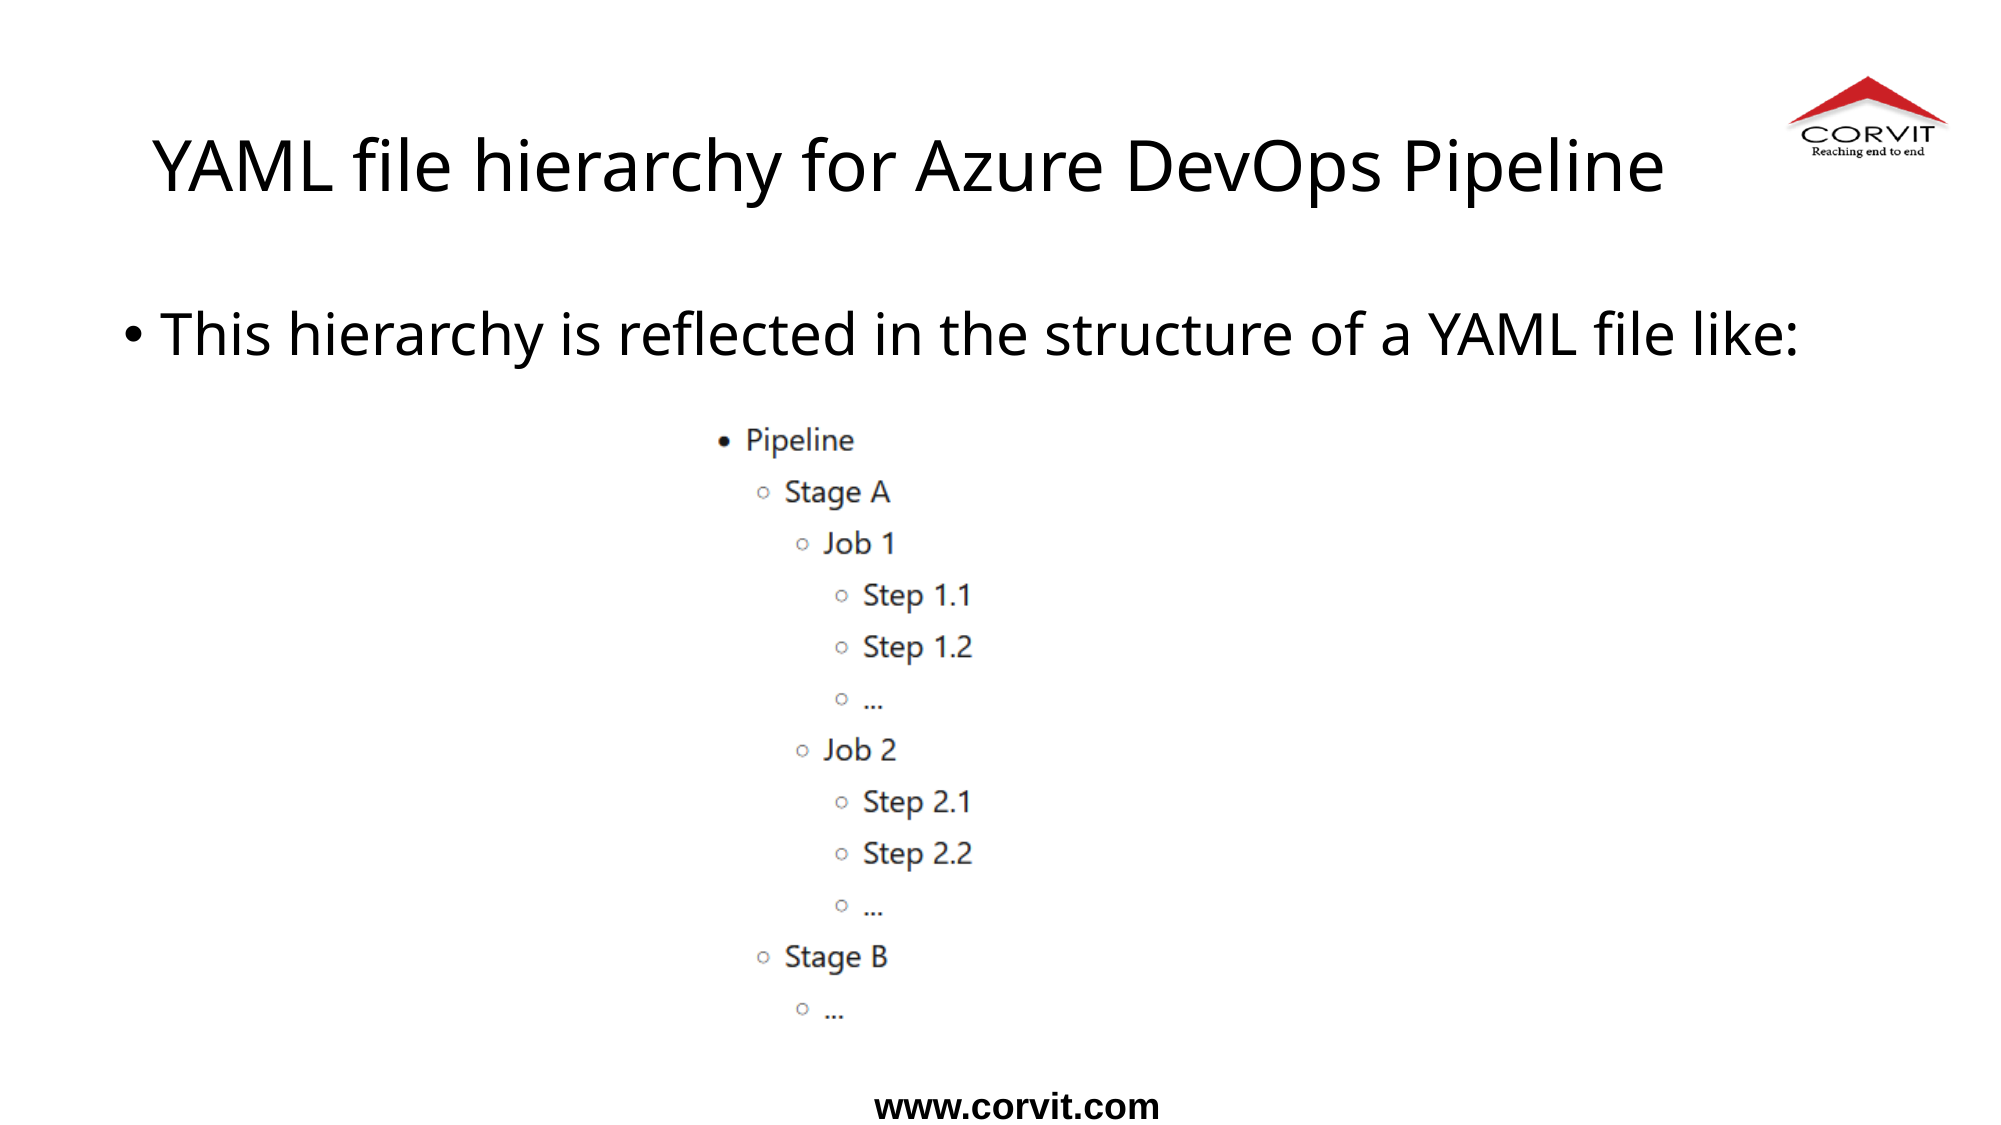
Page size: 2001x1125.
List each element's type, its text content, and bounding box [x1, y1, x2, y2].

text_box www.corvit.com [34, 1074, 2000, 1125]
picture [667, 404, 1154, 1055]
title YAML file hierarchy for Azure DevOps Pipeline [137, 59, 1863, 278]
list This hierarchy is reflected in the structure of a YAML file like: [108, 297, 1834, 1012]
picture [1783, 73, 1951, 163]
